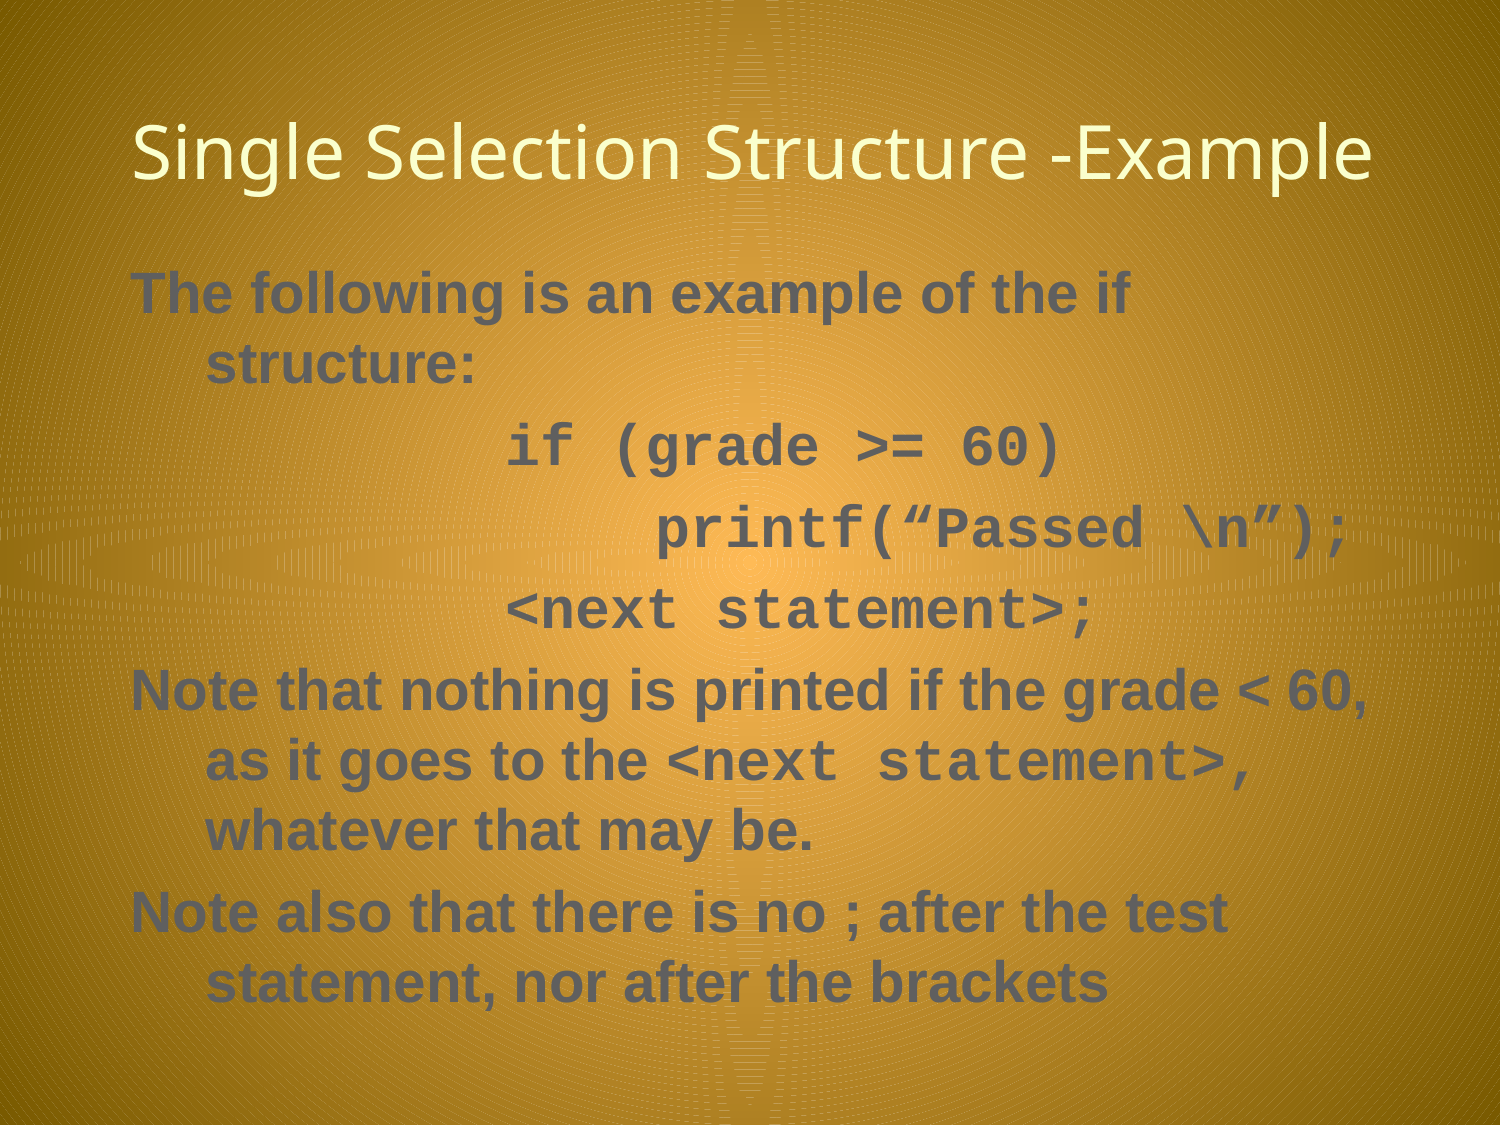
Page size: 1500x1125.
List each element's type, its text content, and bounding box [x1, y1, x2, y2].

list The following is an example of the if structure: if (grade >= 60) printf(“Passed \n”); <next statement>; Note that nothing is printed if the grade < 60, as it goes to the <next statement>, whatever that may be. Note also that there is no ; after the test statement, nor after the brackets [115, 247, 1391, 1038]
title Single Selection Structure -Example [79, 51, 1428, 249]
